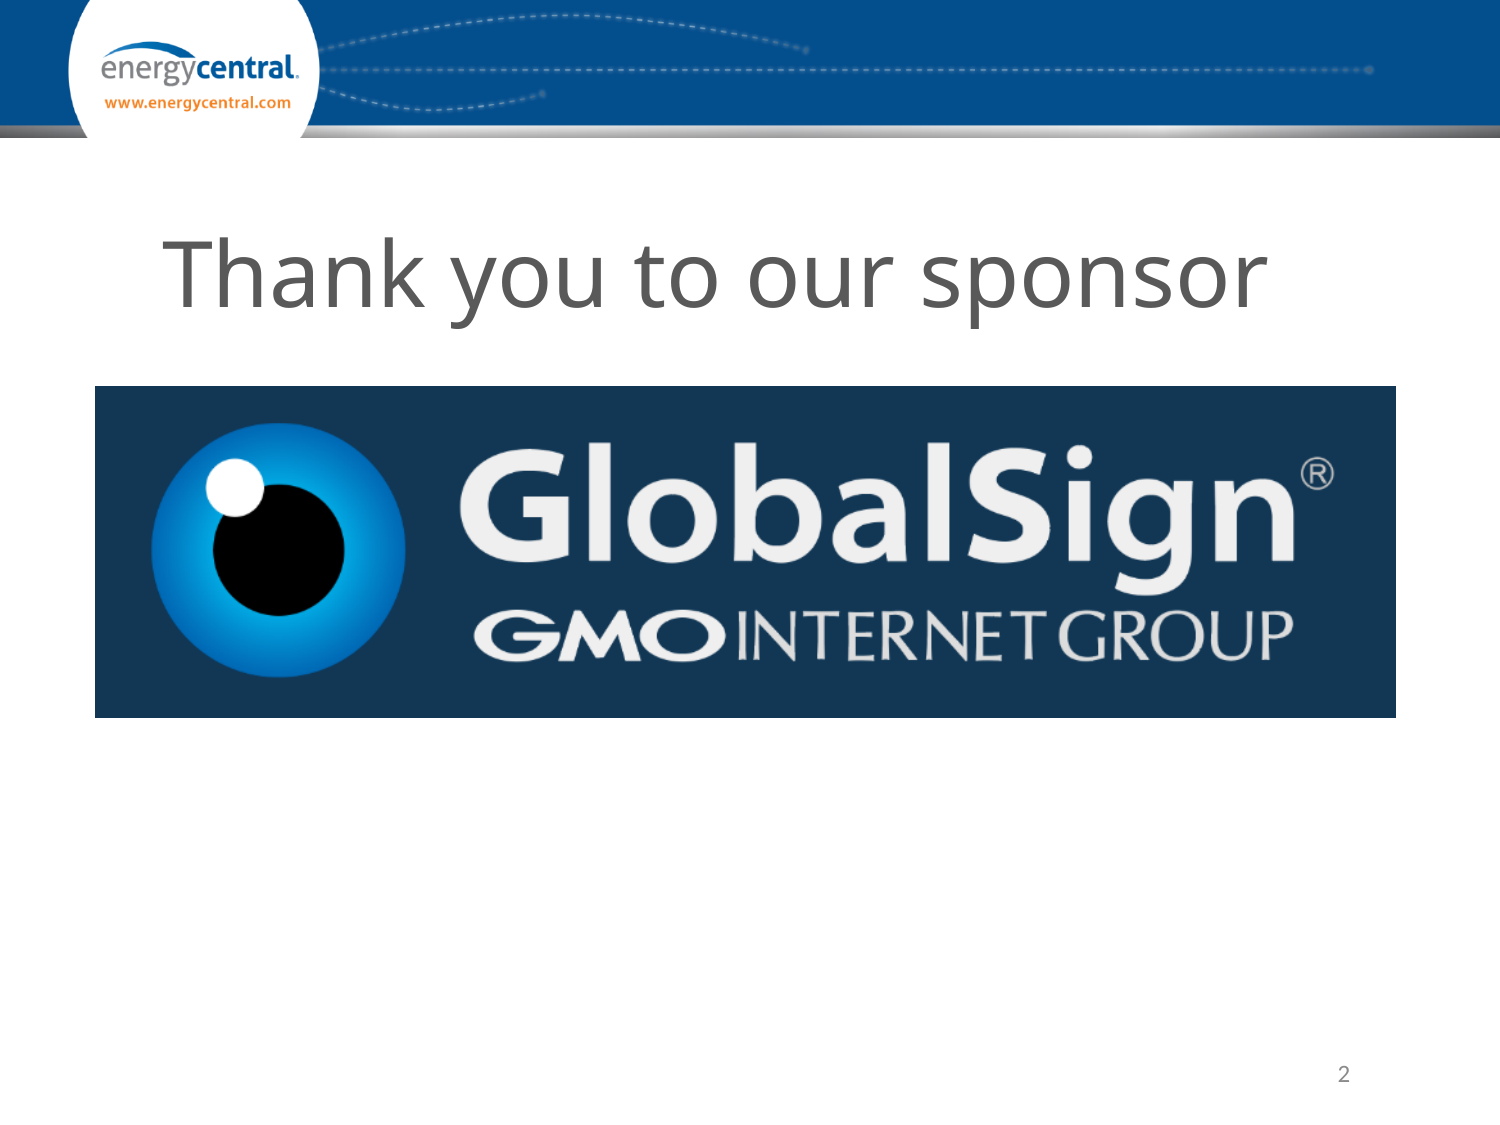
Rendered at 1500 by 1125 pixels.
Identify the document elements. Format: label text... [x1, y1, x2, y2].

picture [95, 386, 1396, 718]
picture [0, 0, 1500, 138]
slide_number 2 [1027, 1042, 1366, 1103]
title Thank you to our sponsor [66, 168, 1366, 387]
